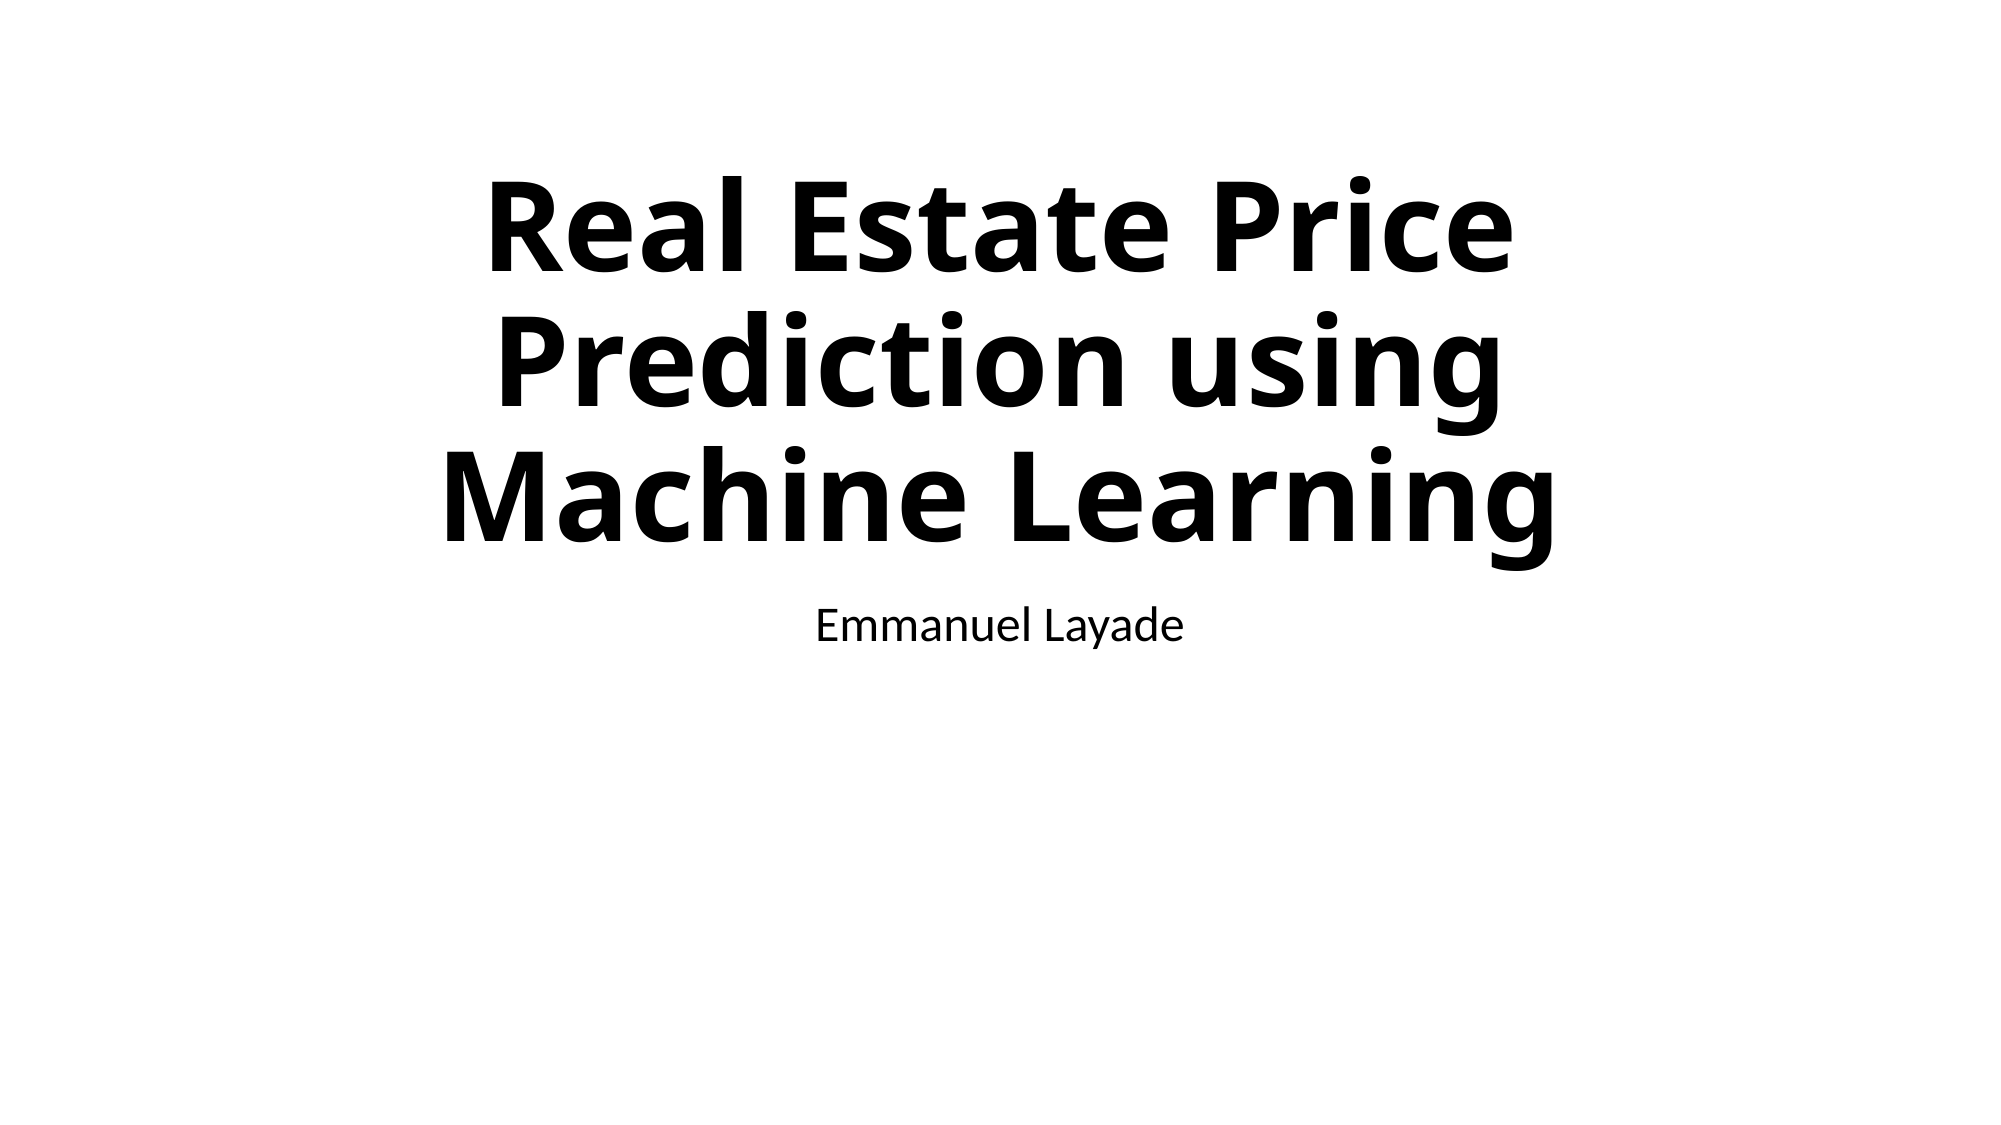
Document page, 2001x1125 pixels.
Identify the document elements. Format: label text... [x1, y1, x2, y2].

title Real Estate Price Prediction using Machine Learning [249, 184, 1750, 576]
subtitle Emmanuel Layade [249, 590, 1750, 863]
